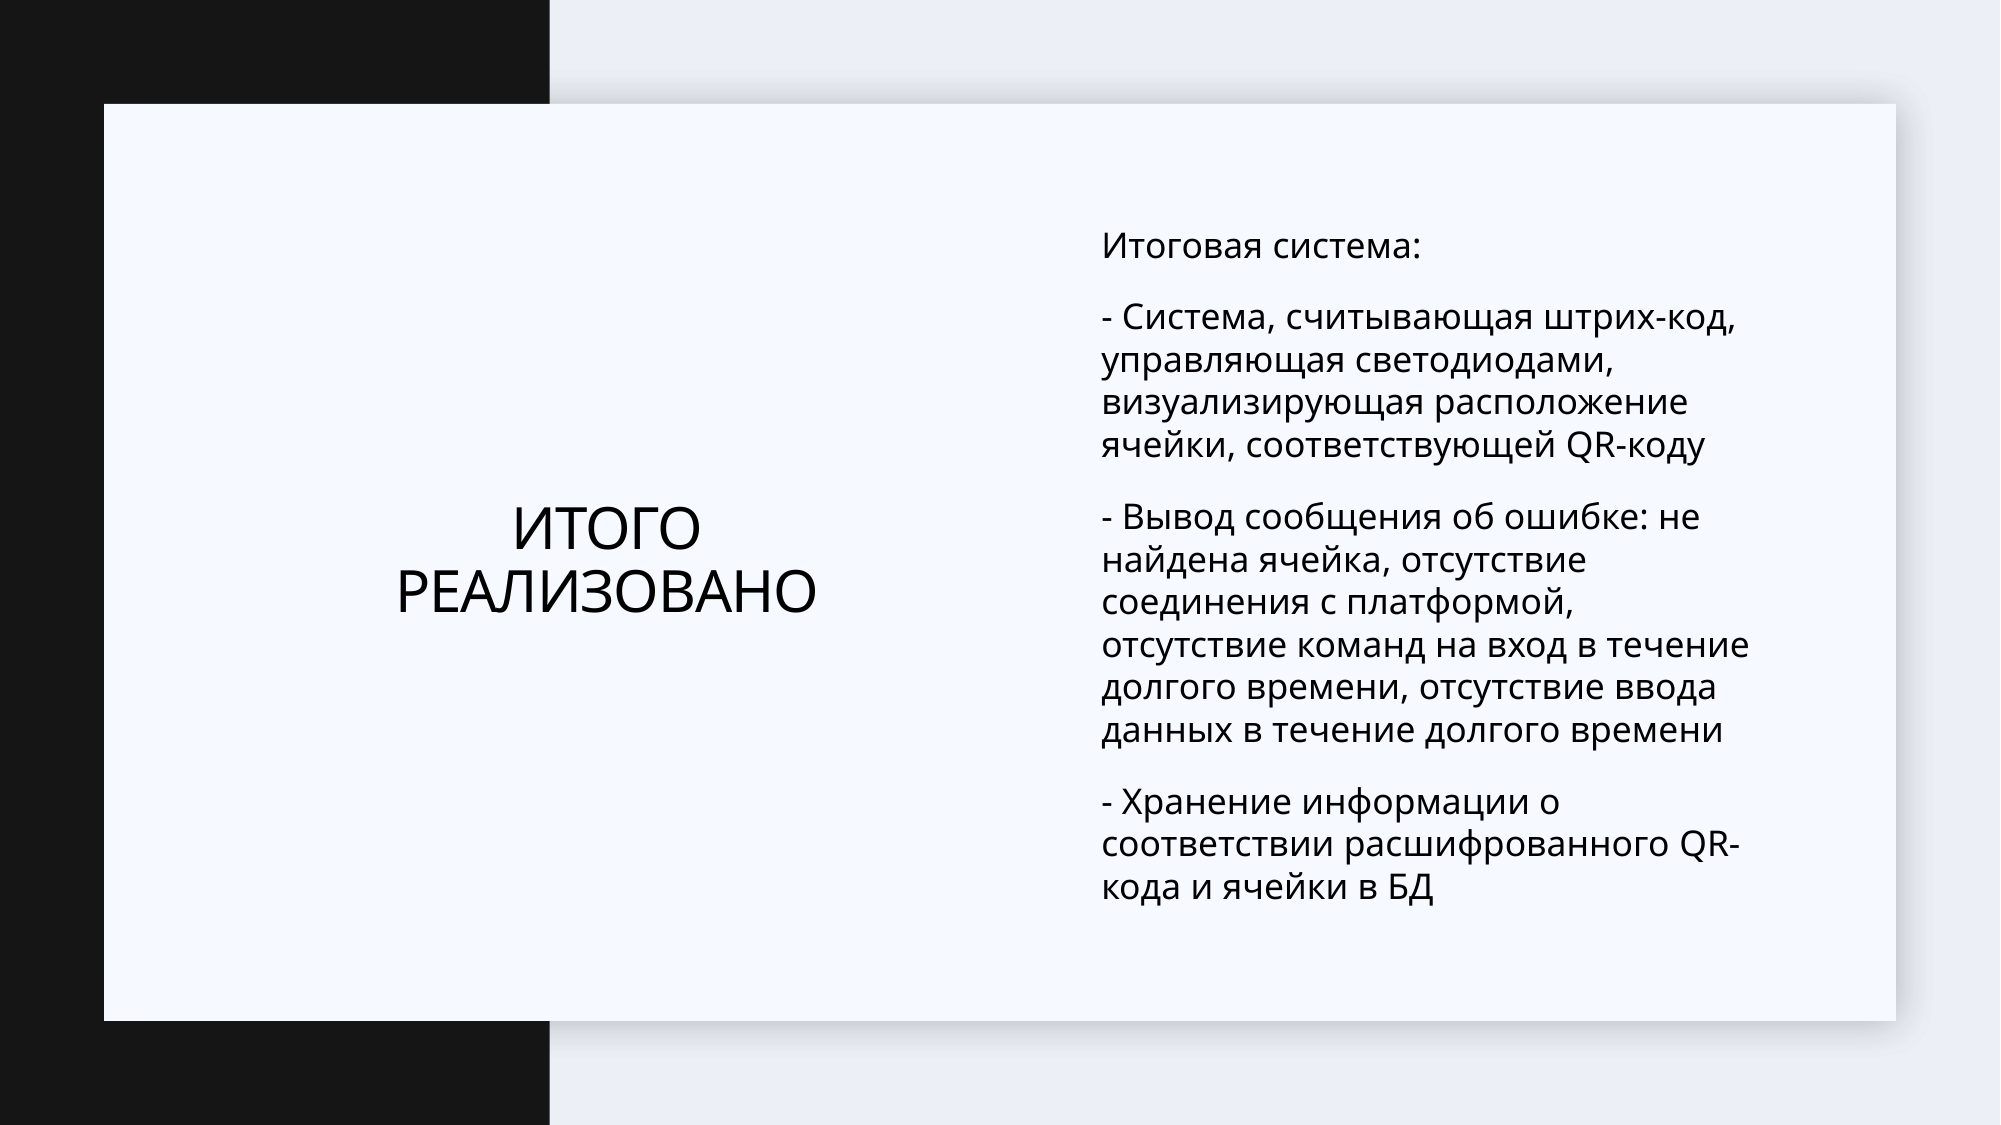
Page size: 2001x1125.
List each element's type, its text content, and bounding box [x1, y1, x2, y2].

list Итоговая система: - Система, считывающая штрих-код, управляющая светодиодами, визуализирующая расположение ячейки, соответствующей QR-коду - Вывод сообщения об ошибке: не найдена ячейка, отсутствие соединения с платформой, отсутствие команд на вход в течение долгого времени, отсутствие ввода данных в течение долгого времени - Хранение информации о соответствии расшифрованного QR-кода и ячейки в БД [1086, 215, 1752, 1001]
title Итого реализовано [300, 439, 914, 685]
